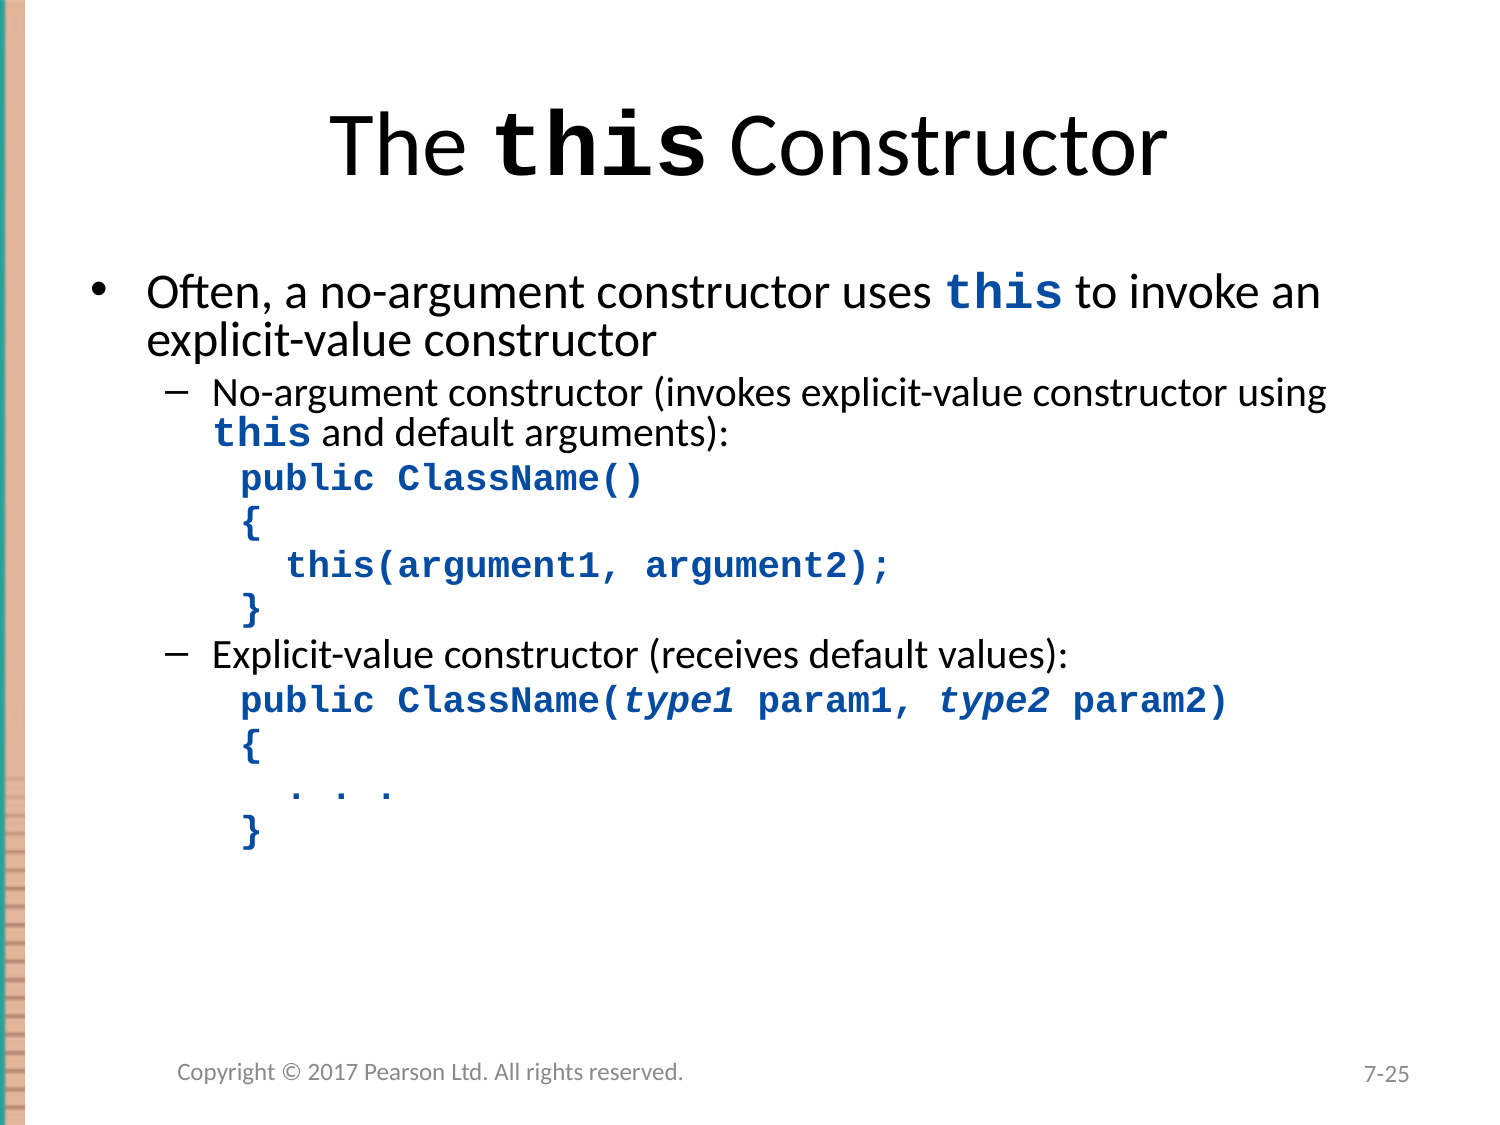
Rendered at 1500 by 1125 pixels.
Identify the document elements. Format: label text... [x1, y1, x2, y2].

picture [0, 0, 25, 1125]
slide_number 7-25 [1074, 1042, 1425, 1103]
footer Copyright © 2017 Pearson Ltd. All rights reserved. [75, 1040, 788, 1100]
list Often, a no-argument constructor uses this to invoke an explicit-value constructor No-argument constructor (invokes explicit-value constructor using this and default arguments): public ClassName() { this(argument1, argument2); } Explicit-value constructor (receives default values): public ClassName(type1 param1, type2 param2) { . . . } [75, 262, 1425, 1005]
title The this Constructor [75, 45, 1425, 233]
